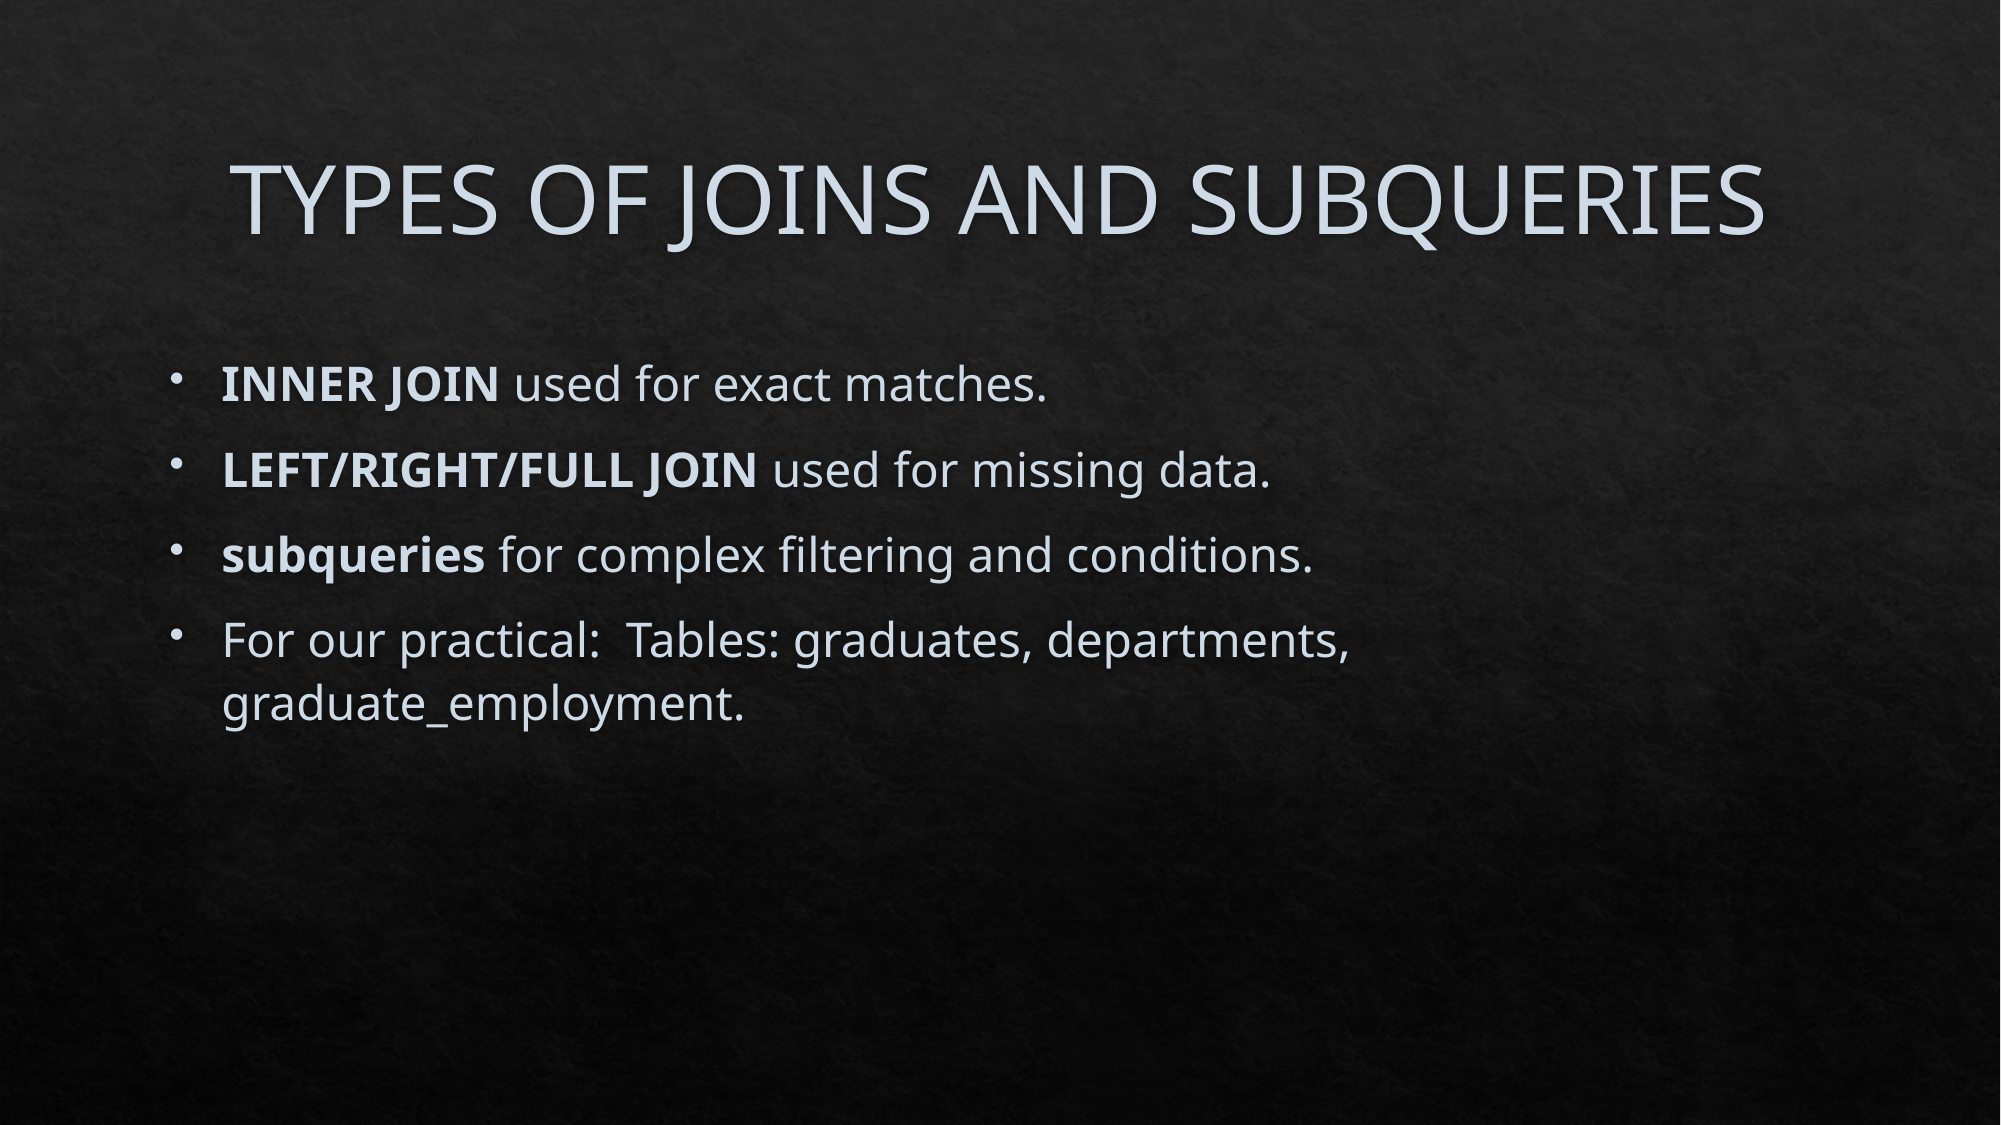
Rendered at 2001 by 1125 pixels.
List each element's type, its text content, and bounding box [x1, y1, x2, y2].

list INNER JOIN used for exact matches. LEFT/RIGHT/FULL JOIN used for missing data. subqueries for complex filtering and conditions. For our practical: Tables: graduates, departments, graduate_employment. [149, 340, 1849, 950]
title TYPES OF JOINS AND SUBQUERIES [149, 99, 1849, 307]
